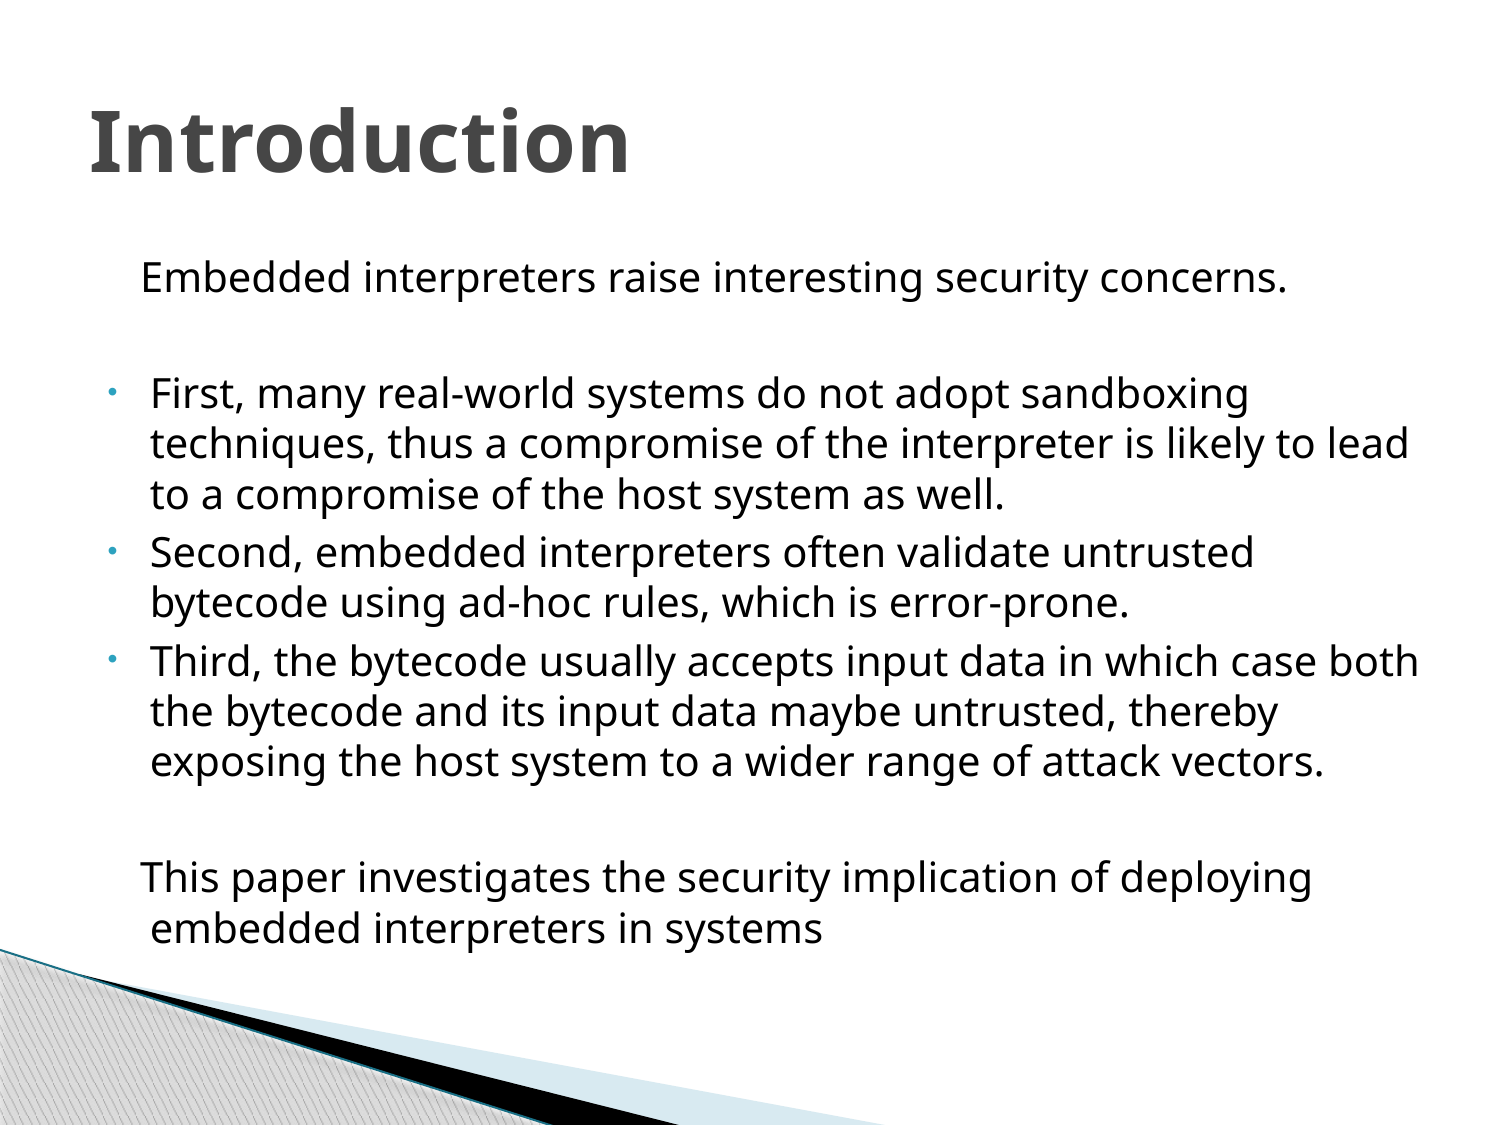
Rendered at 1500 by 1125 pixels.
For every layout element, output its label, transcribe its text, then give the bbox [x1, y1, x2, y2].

list Embedded interpreters raise interesting security concerns. First, many real-world systems do not adopt sandboxing techniques, thus a compromise of the interpreter is likely to lead to a compromise of the host system as well. Second, embedded interpreters often validate untrusted bytecode using ad-hoc rules, which is error-prone. Third, the bytecode usually accepts input data in which case both the bytecode and its input data maybe untrusted, thereby exposing the host system to a wider range of attack vectors. This paper investigates the security implication of deploying embedded interpreters in systems [75, 243, 1459, 986]
title Introduction [75, 45, 1425, 233]
